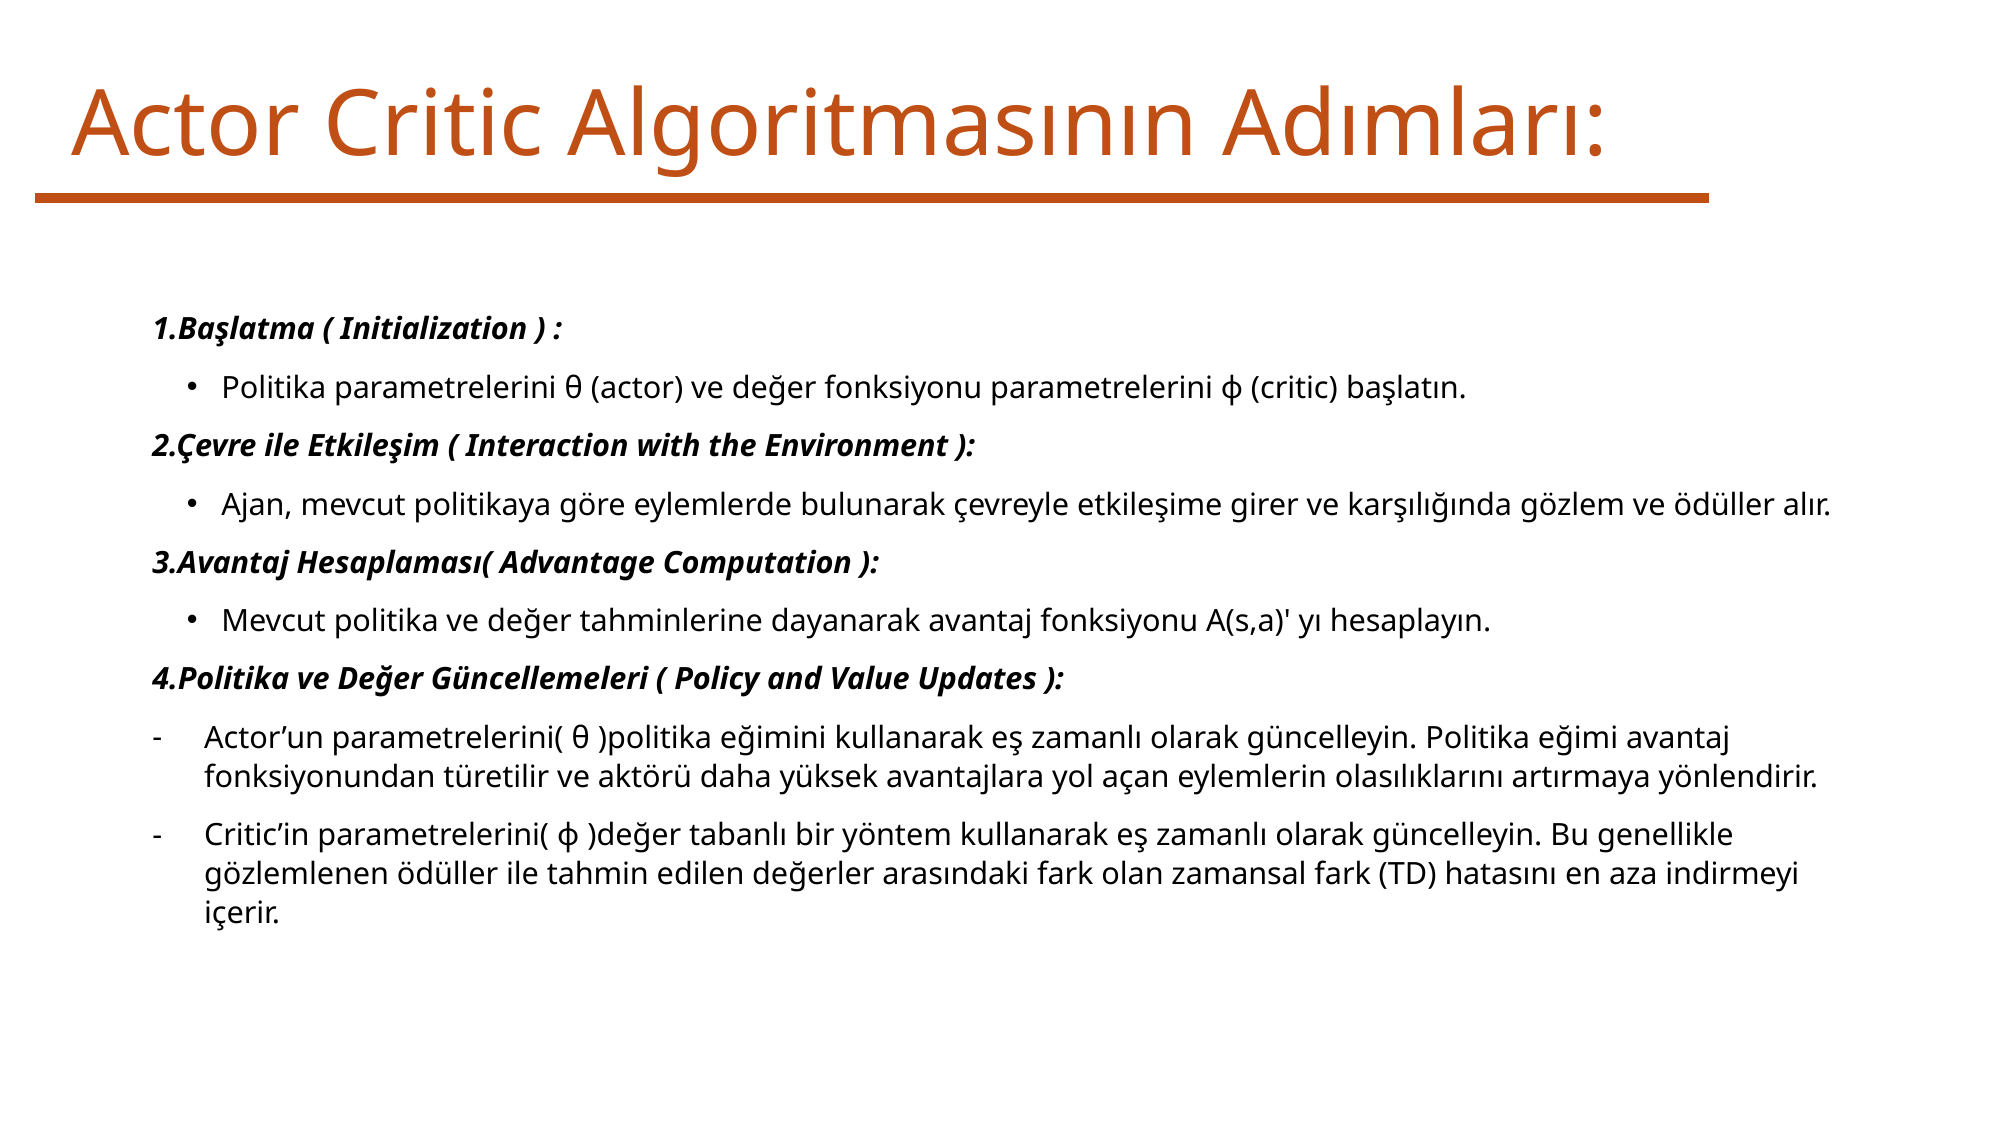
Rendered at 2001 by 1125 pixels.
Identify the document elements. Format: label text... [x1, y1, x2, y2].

title Actor Critic Algoritmasının Adımları: [56, 16, 1782, 235]
list 1.Başlatma ( Initialization ) : Politika parametrelerini θ (actor) ve değer fonksiyonu parametrelerini ϕ (critic) başlatın. 2.Çevre ile Etkileşim ( Interaction with the Environment ): Ajan, mevcut politikaya göre eylemlerde bulunarak çevreyle etkileşime girer ve karşılığında gözlem ve ödüller alır. 3.Avantaj Hesaplaması( Advantage Computation ): Mevcut politika ve değer tahminlerine dayanarak avantaj fonksiyonu A(s,a)' yı hesaplayın. 4.Politika ve Değer Güncellemeleri ( Policy and Value Updates ): Actor’un parametrelerini( θ )politika eğimini kullanarak eş zamanlı olarak güncelleyin. Politika eğimi avantaj fonksiyonundan türetilir ve aktörü daha yüksek avantajlara yol açan eylemlerin olasılıklarını artırmaya yönlendirir. Critic’in parametrelerini( ϕ )değer tabanlı bir yöntem kullanarak eş zamanlı olarak güncelleyin. Bu genellikle gözlemlenen ödüller ile tahmin edilen değerler arasındaki fark olan zamansal fark (TD) hatasını en aza indirmeyi içerir. [137, 299, 1863, 1014]
